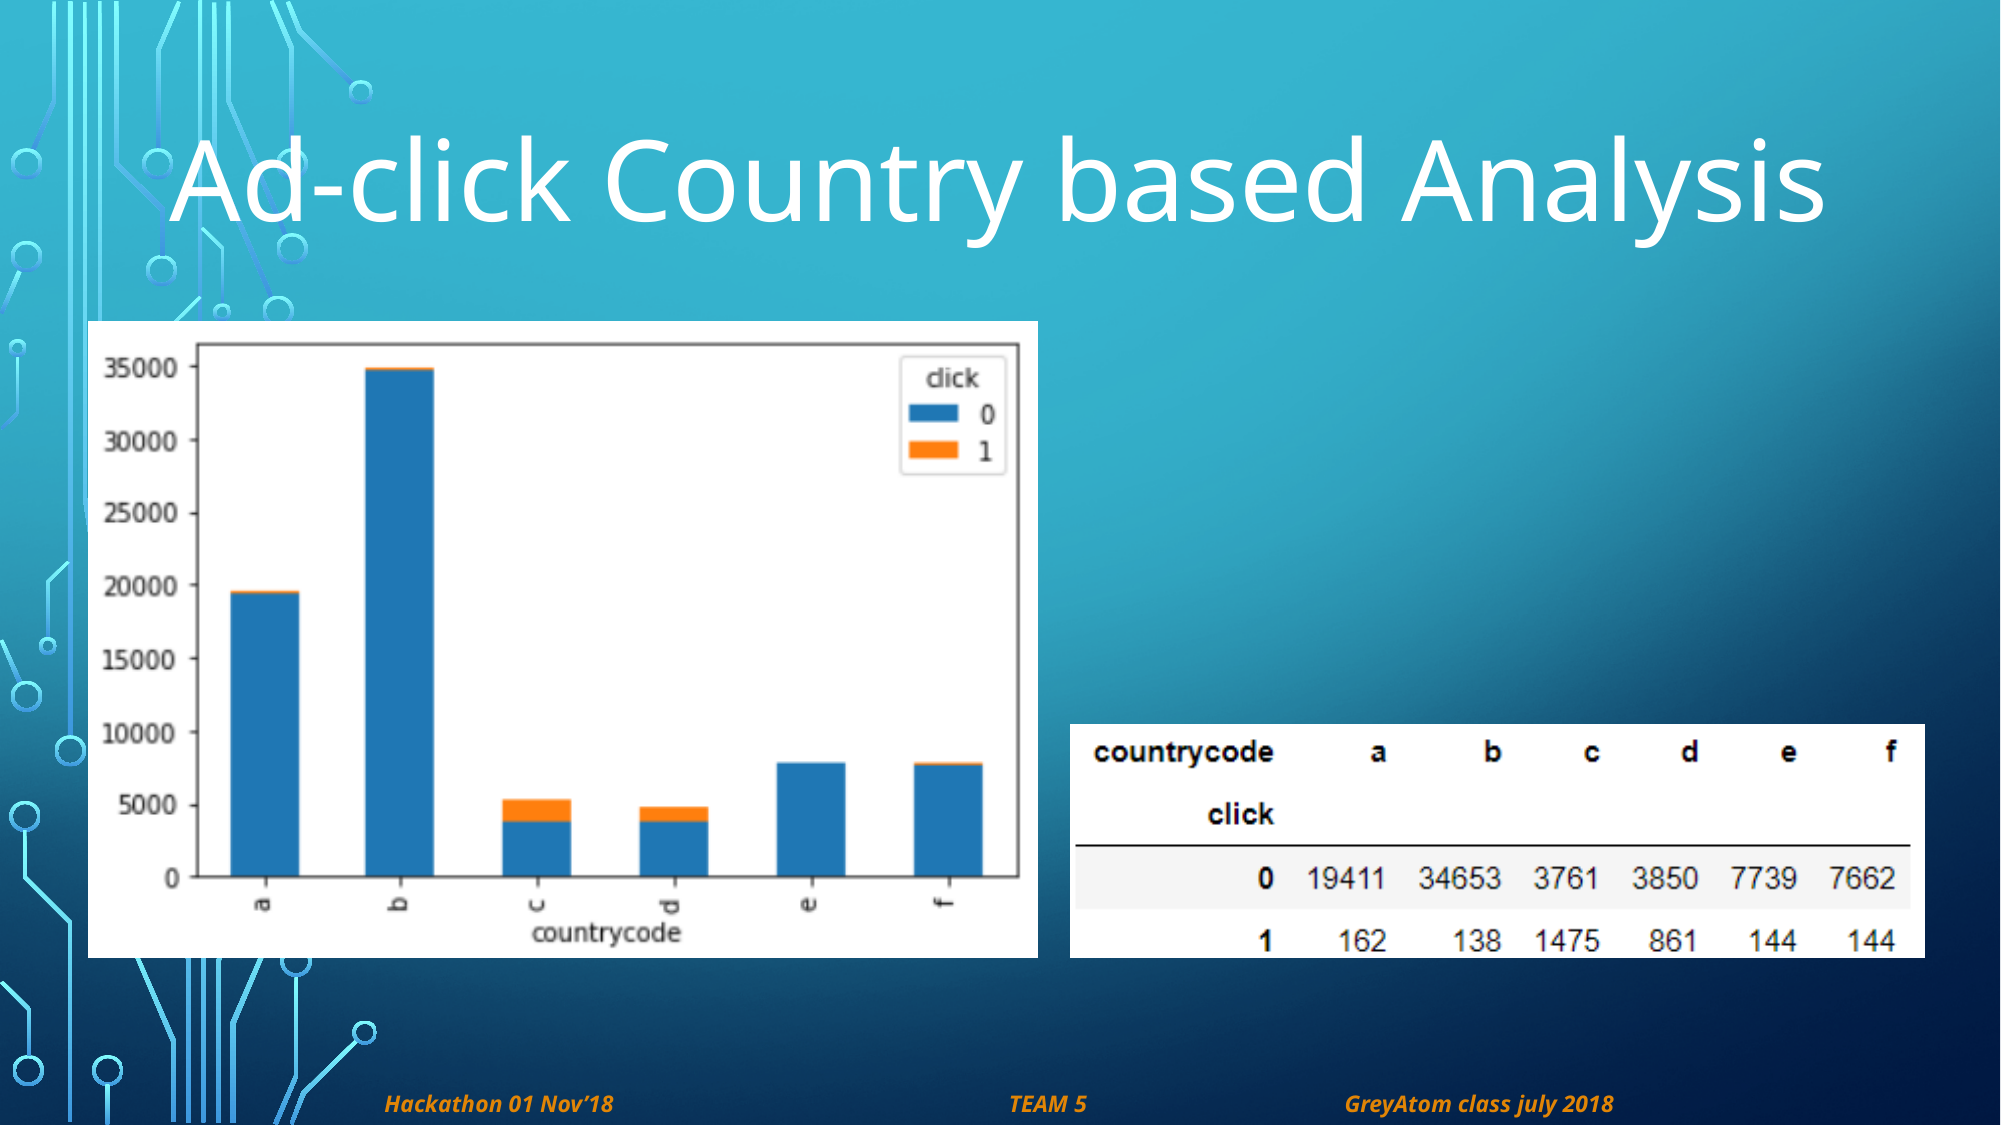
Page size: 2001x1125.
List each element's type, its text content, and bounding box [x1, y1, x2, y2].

picture [88, 321, 1039, 958]
picture [1070, 724, 1925, 958]
text_box Ad-click Country based Analysis [0, 101, 2000, 252]
